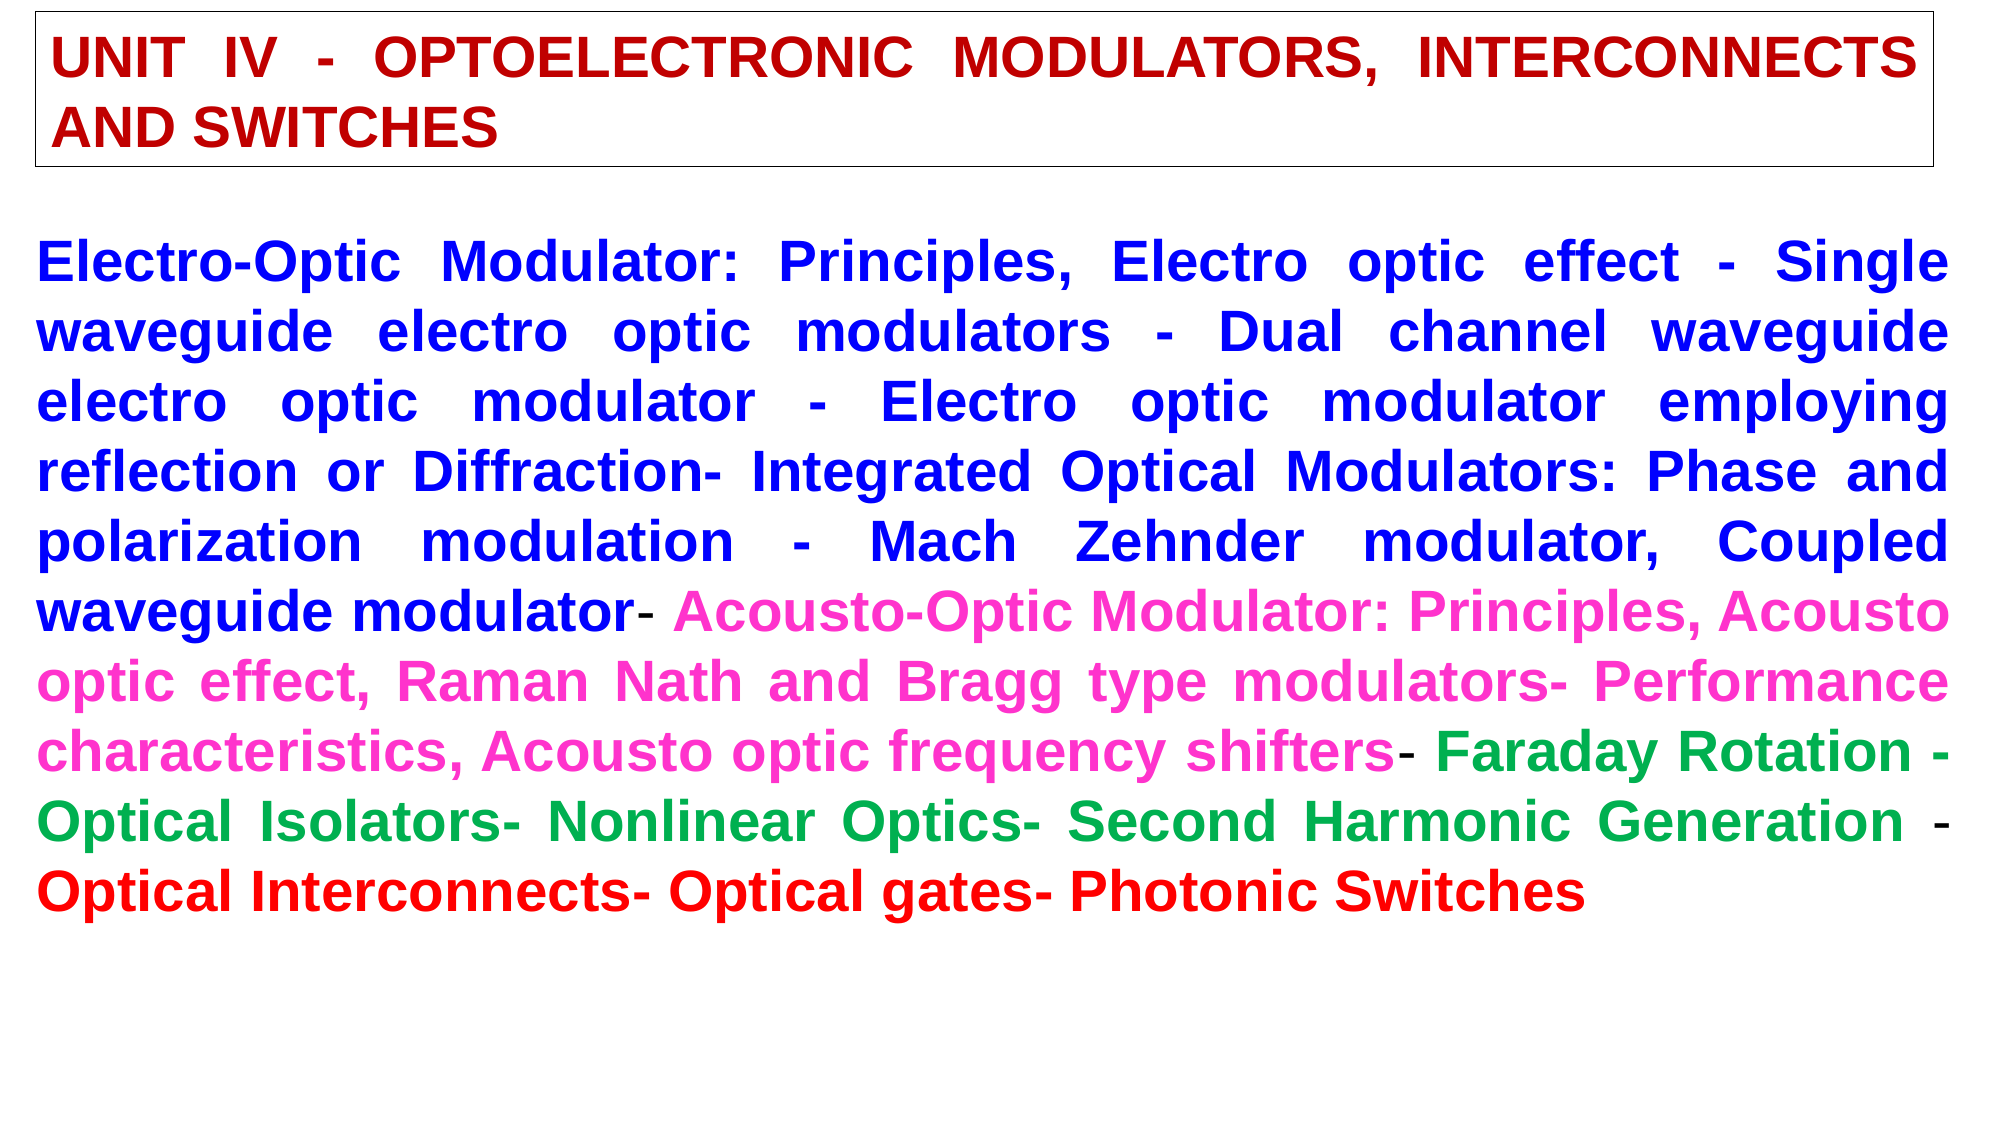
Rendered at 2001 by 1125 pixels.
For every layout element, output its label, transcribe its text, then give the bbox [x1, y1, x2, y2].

text_box UNIT IV - OPTOELECTRONIC MODULATORS, INTERCONNECTS AND SWITCHES [35, 11, 1934, 167]
text_box Electro-Optic Modulator: Principles, Electro optic effect - Single waveguide electro optic modulators - Dual channel waveguide electro optic modulator - Electro optic modulator employing reflection or Diffraction- Integrated Optical Modulators: Phase and polarization modulation - Mach Zehnder modulator, Coupled waveguide modulator- Acousto-Optic Modulator: Principles, Acousto optic effect, Raman Nath and Bragg type modulators- Performance characteristics, Acousto optic frequency shifters- Faraday Rotation - Optical Isolators- Nonlinear Optics- Second Harmonic Generation - Optical Interconnects- Optical gates- Photonic Switches [21, 215, 1967, 930]
